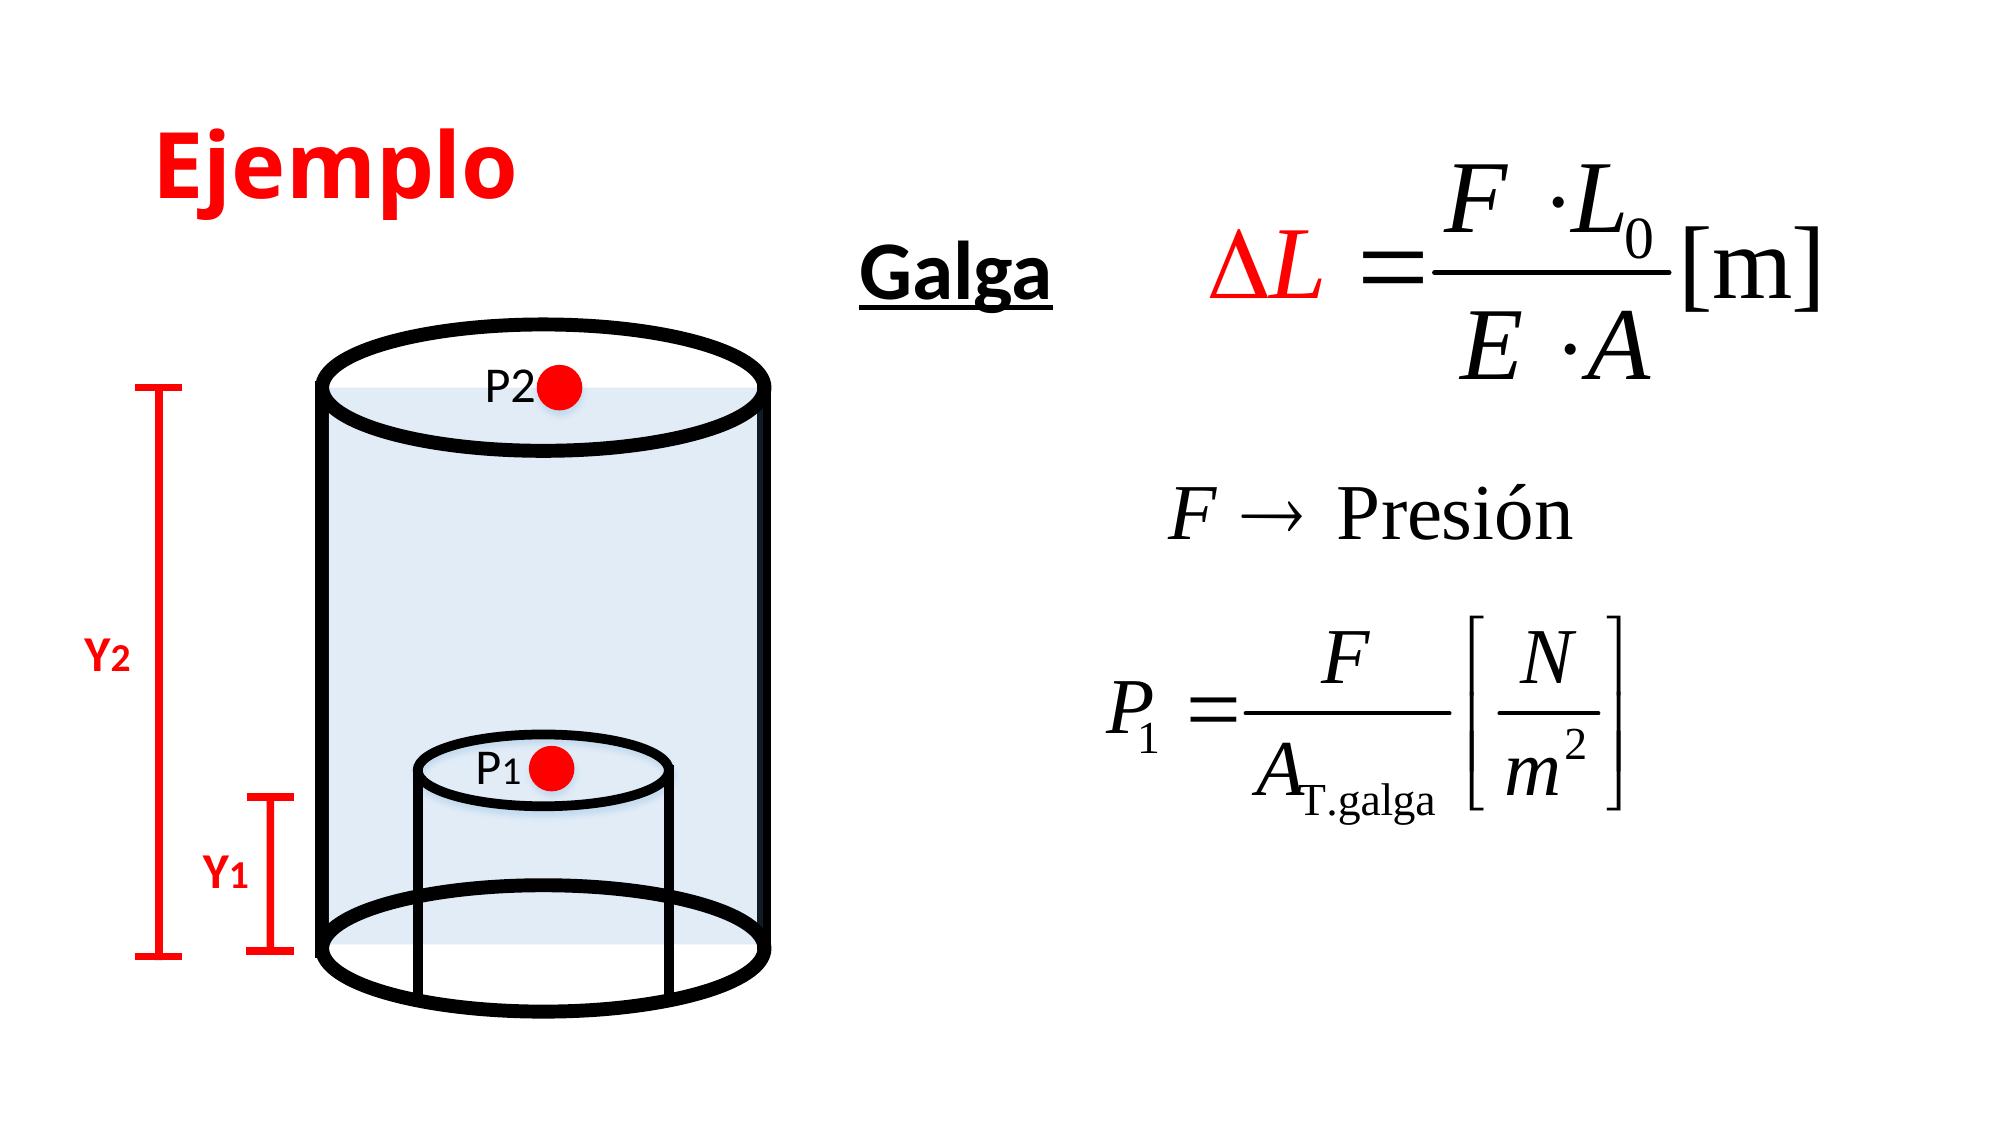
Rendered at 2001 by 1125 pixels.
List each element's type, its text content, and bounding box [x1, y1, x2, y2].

picture [56, 314, 774, 1019]
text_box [1154, 466, 1589, 560]
title Ejemplo [137, 59, 1863, 278]
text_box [1191, 134, 1838, 402]
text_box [1091, 600, 1652, 839]
text_box Galga [844, 208, 1191, 324]
